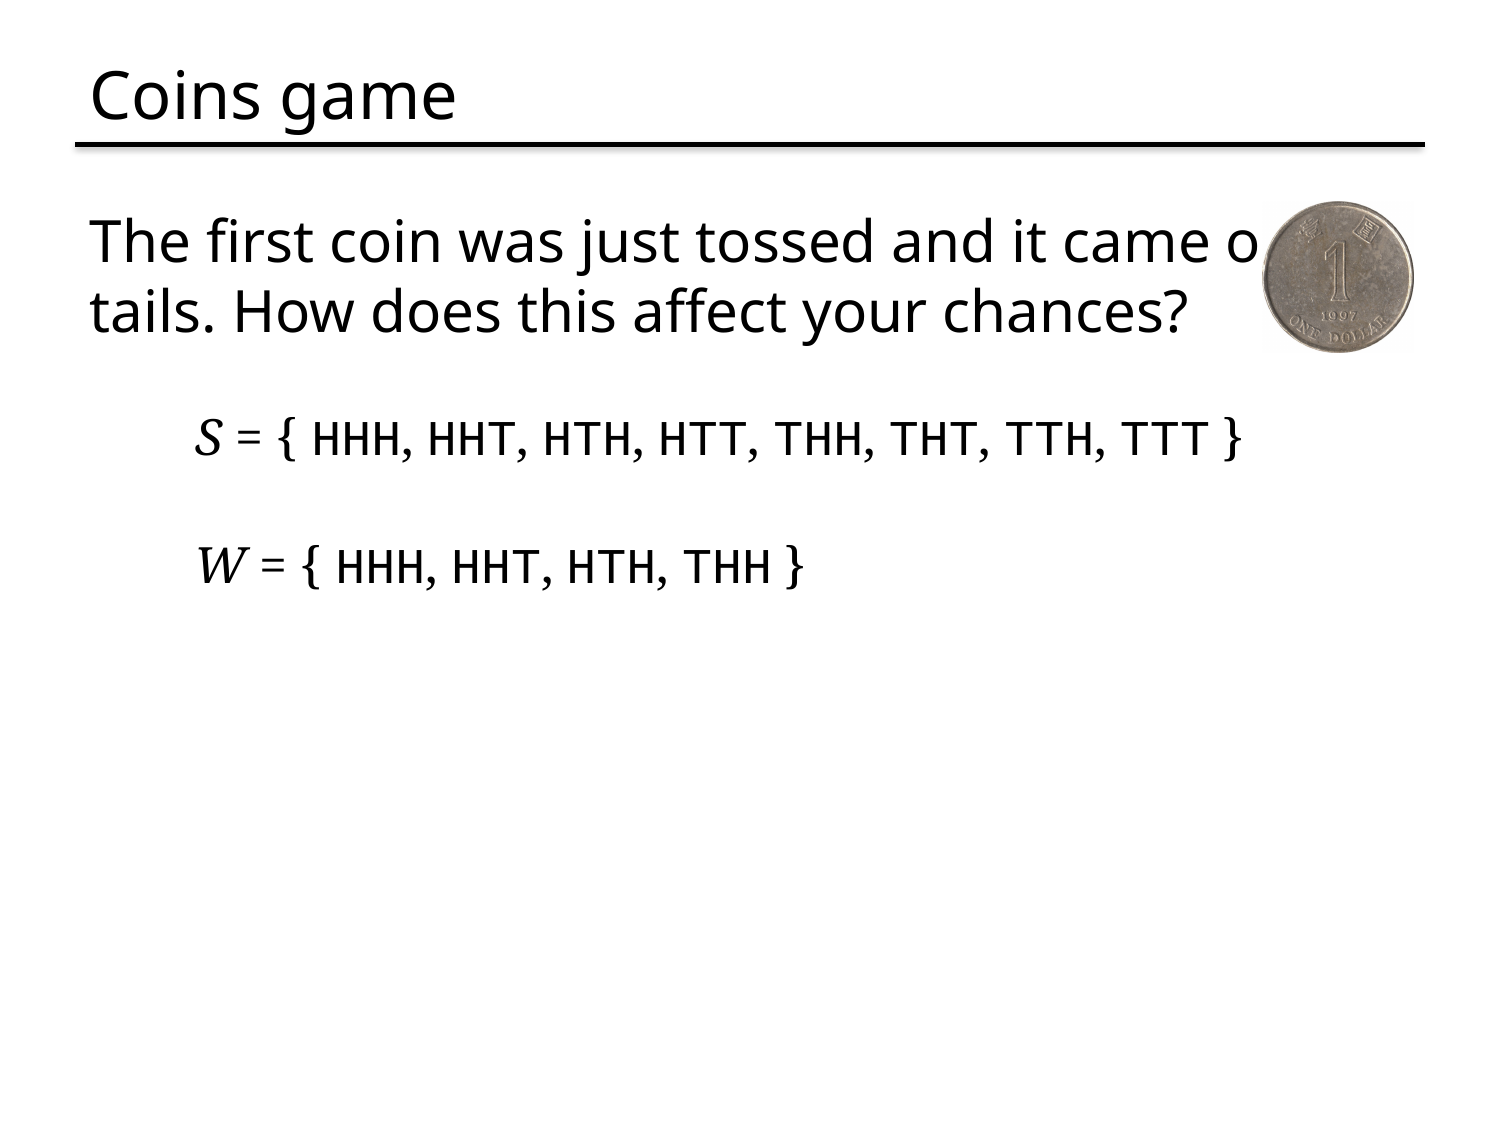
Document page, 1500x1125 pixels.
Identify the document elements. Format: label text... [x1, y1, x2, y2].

picture [1261, 200, 1414, 354]
text_box W = { HHH, HHT, HTH, THH } [179, 526, 822, 601]
title Coins game [75, 45, 1425, 145]
text_box The first coin was just tossed and it came out tails. How does this affect your chances? [74, 196, 1425, 352]
text_box S = { HHH, HHT, HTH, HTT, THH, THT, TTH, TTT } [180, 397, 1260, 473]
